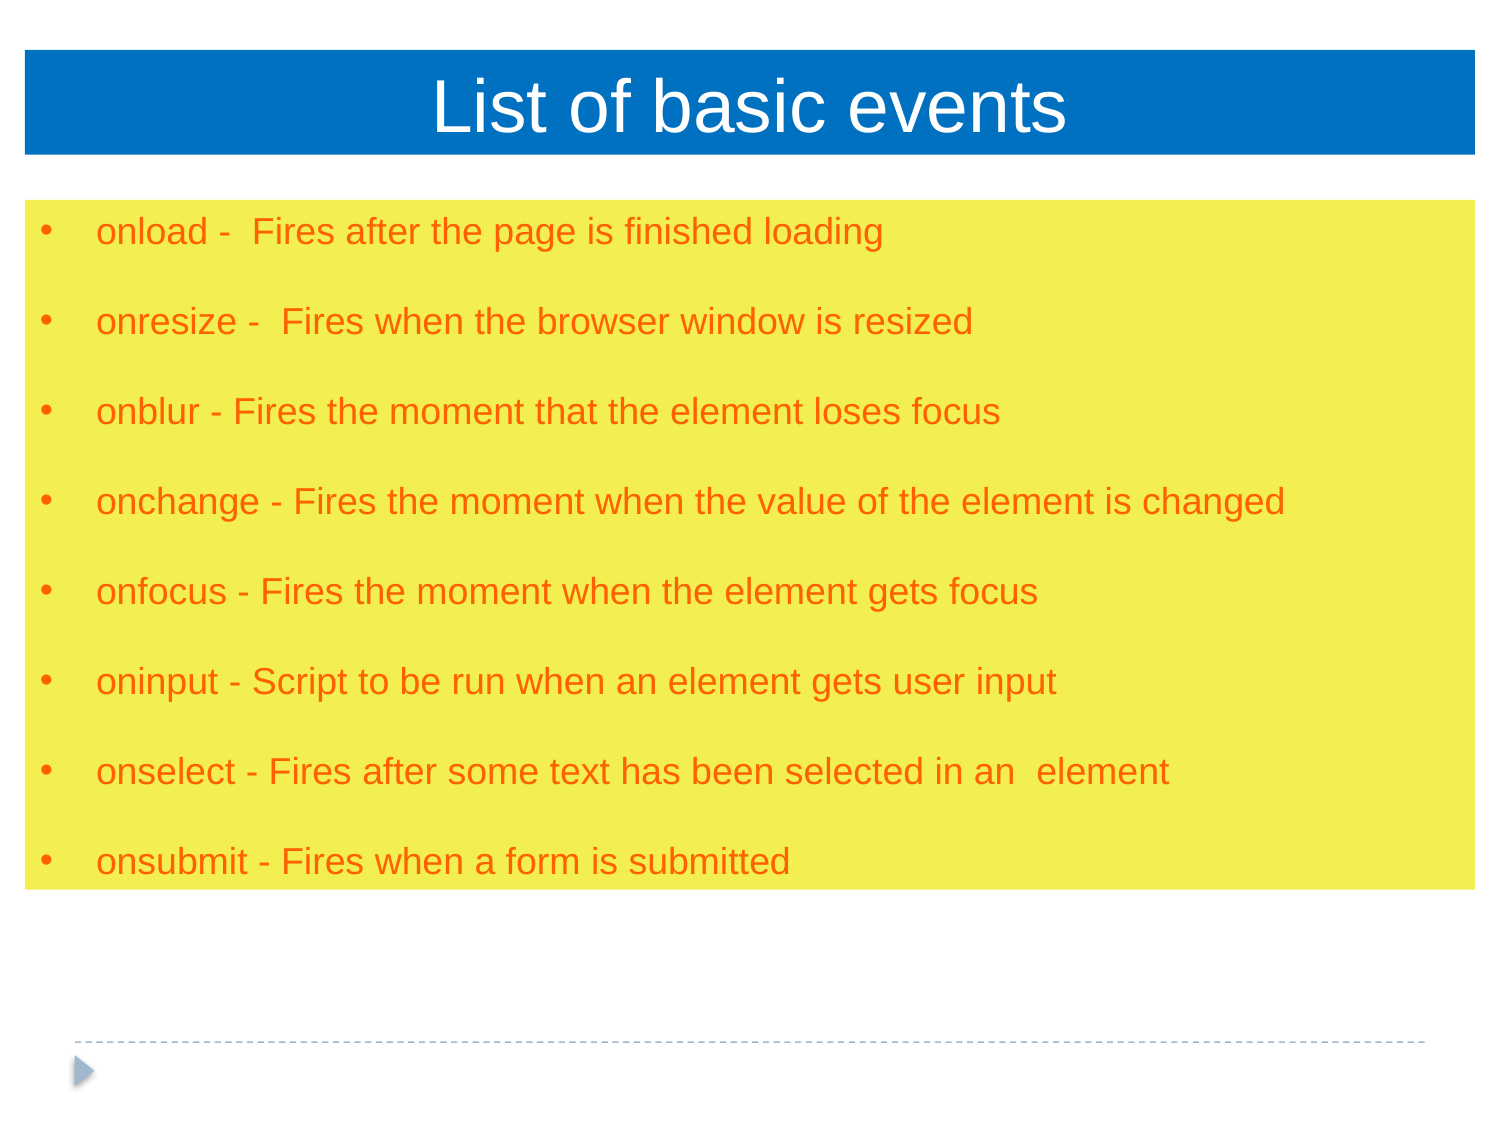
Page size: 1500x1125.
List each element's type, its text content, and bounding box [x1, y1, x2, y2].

text_box List of basic events [24, 49, 1475, 155]
text_box onload - Fires after the page is finished loading onresize - Fires when the browser window is resized onblur - Fires the moment that the element loses focus onchange - Fires the moment when the value of the element is changed onfocus - Fires the moment when the element gets focus oninput - Script to be run when an element gets user input onselect - Fires after some text has been selected in an element onsubmit - Fires when a form is submitted [24, 199, 1475, 890]
